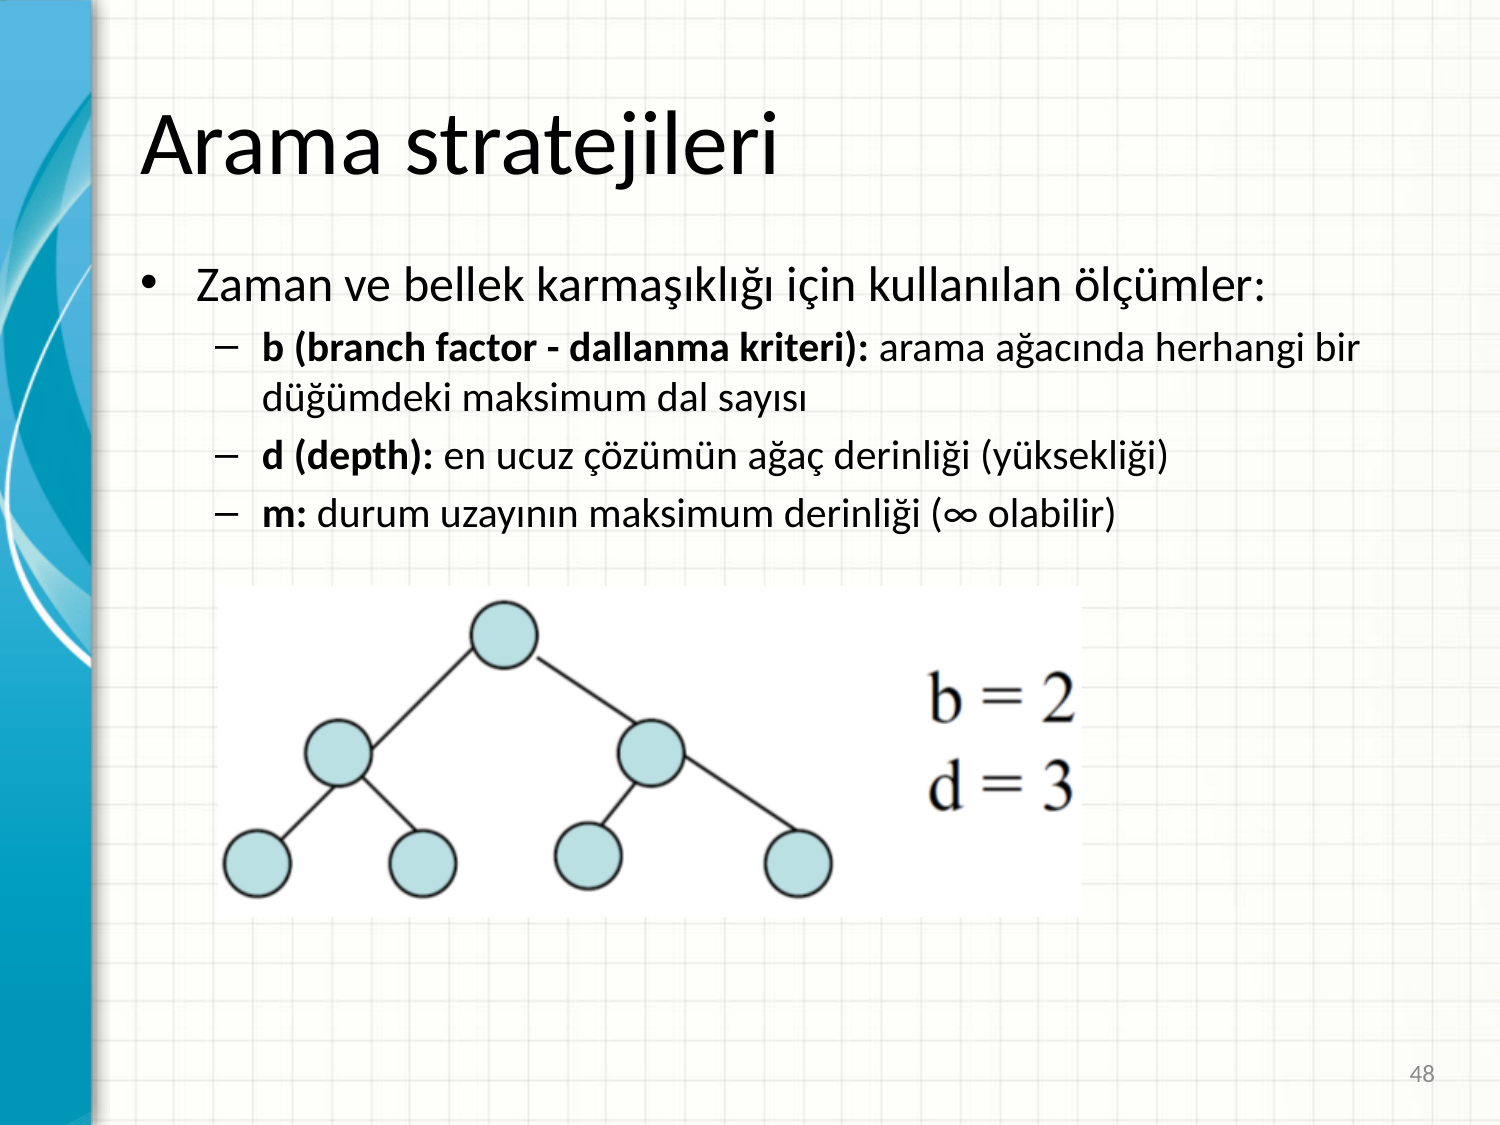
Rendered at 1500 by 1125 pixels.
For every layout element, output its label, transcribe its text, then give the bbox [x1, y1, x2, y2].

picture [0, 0, 1500, 1125]
list Zaman ve bellek karmaşıklığı için kullanılan ölçümler: b (branch factor - dallanma kriteri): arama ağacında herhangi bir düğümdeki maksimum dal sayısı d (depth): en ucuz çözümün ağaç derinliği (yüksekliği) m: durum uzayının maksimum derinliği (∞ olabilir) [125, 243, 1450, 1094]
title Arama stratejileri [125, 44, 1450, 232]
slide_number 48 [1100, 1042, 1450, 1103]
